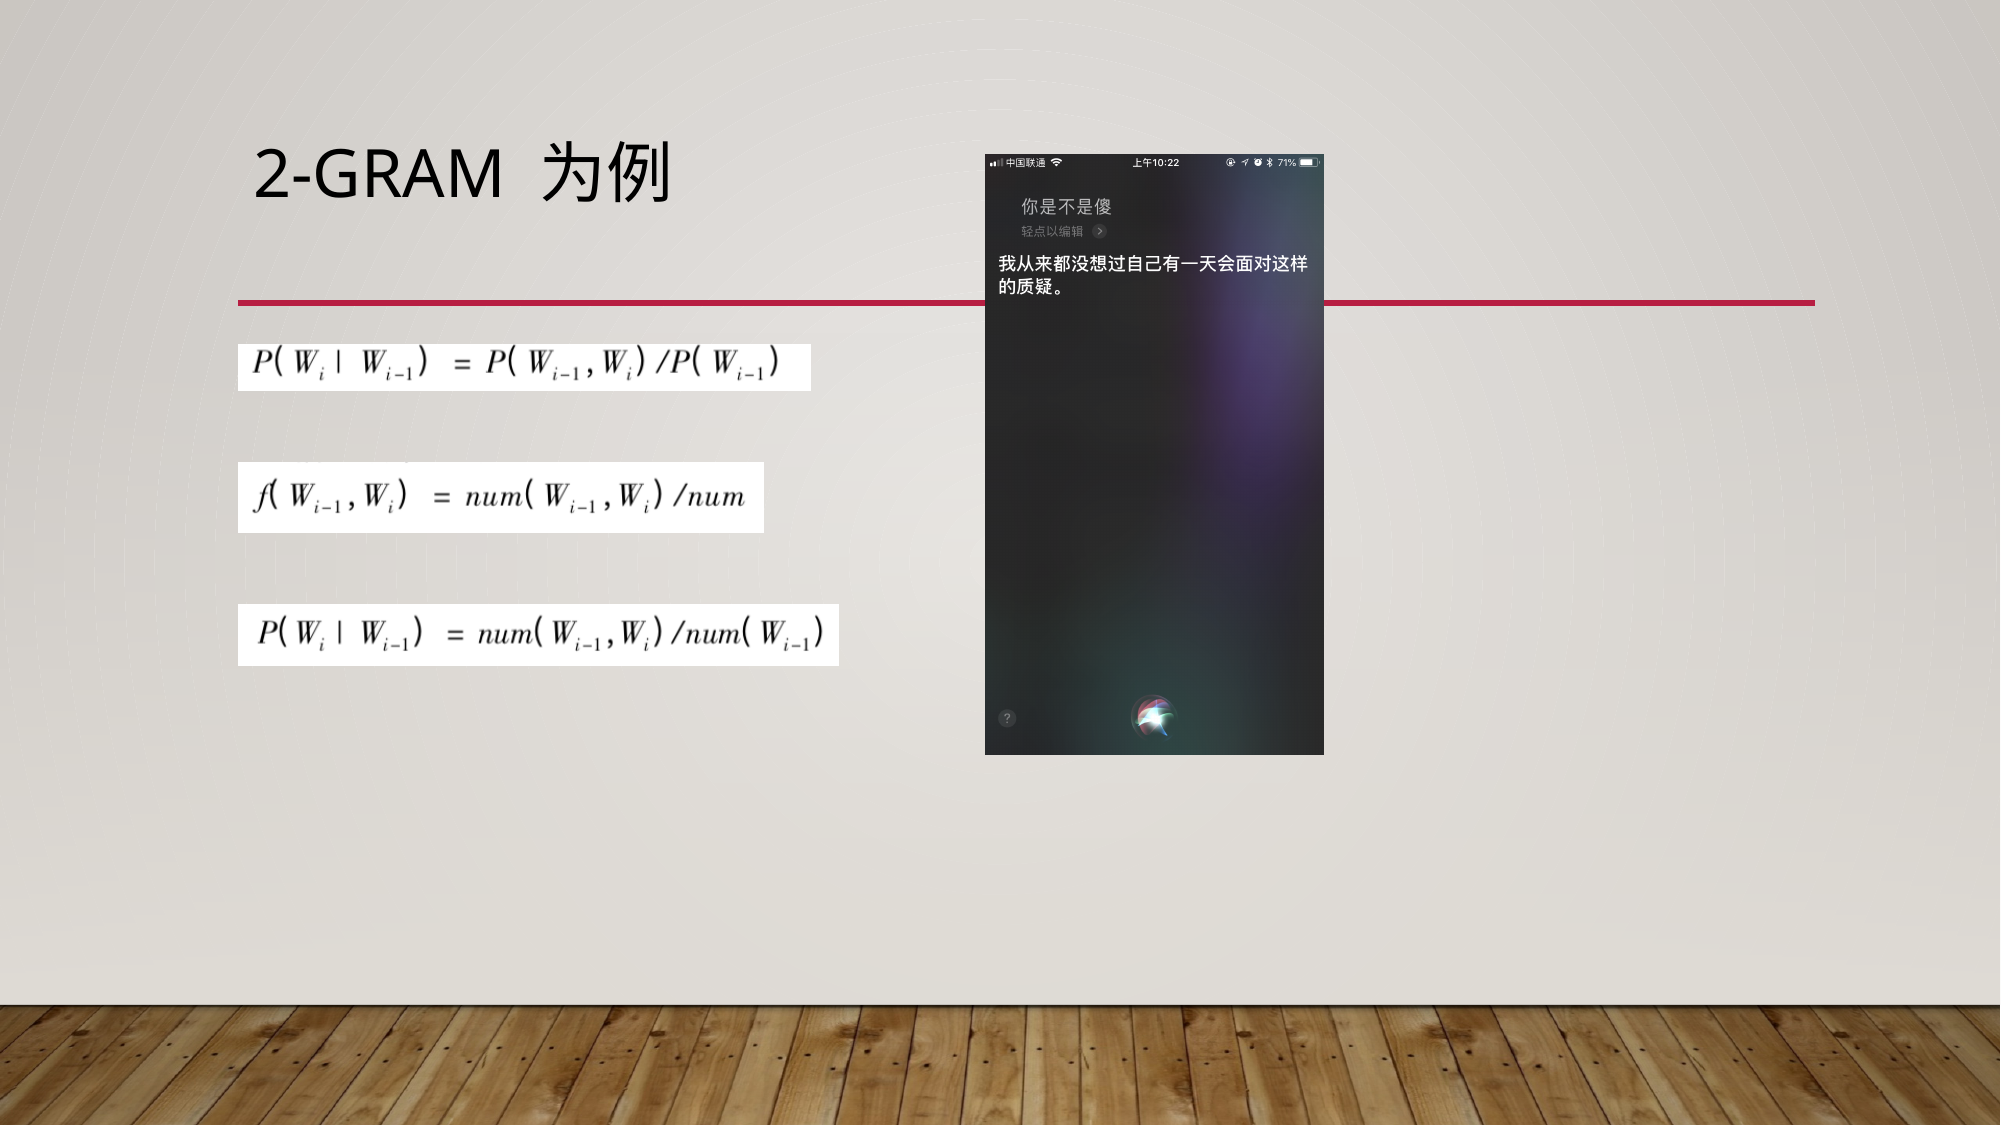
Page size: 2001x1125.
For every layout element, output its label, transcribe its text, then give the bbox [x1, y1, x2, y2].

title 2-gram 为例 [238, 131, 1814, 305]
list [237, 344, 812, 391]
picture [237, 461, 764, 534]
picture [237, 604, 839, 666]
picture [0, 1005, 2000, 1125]
picture [985, 154, 1324, 755]
